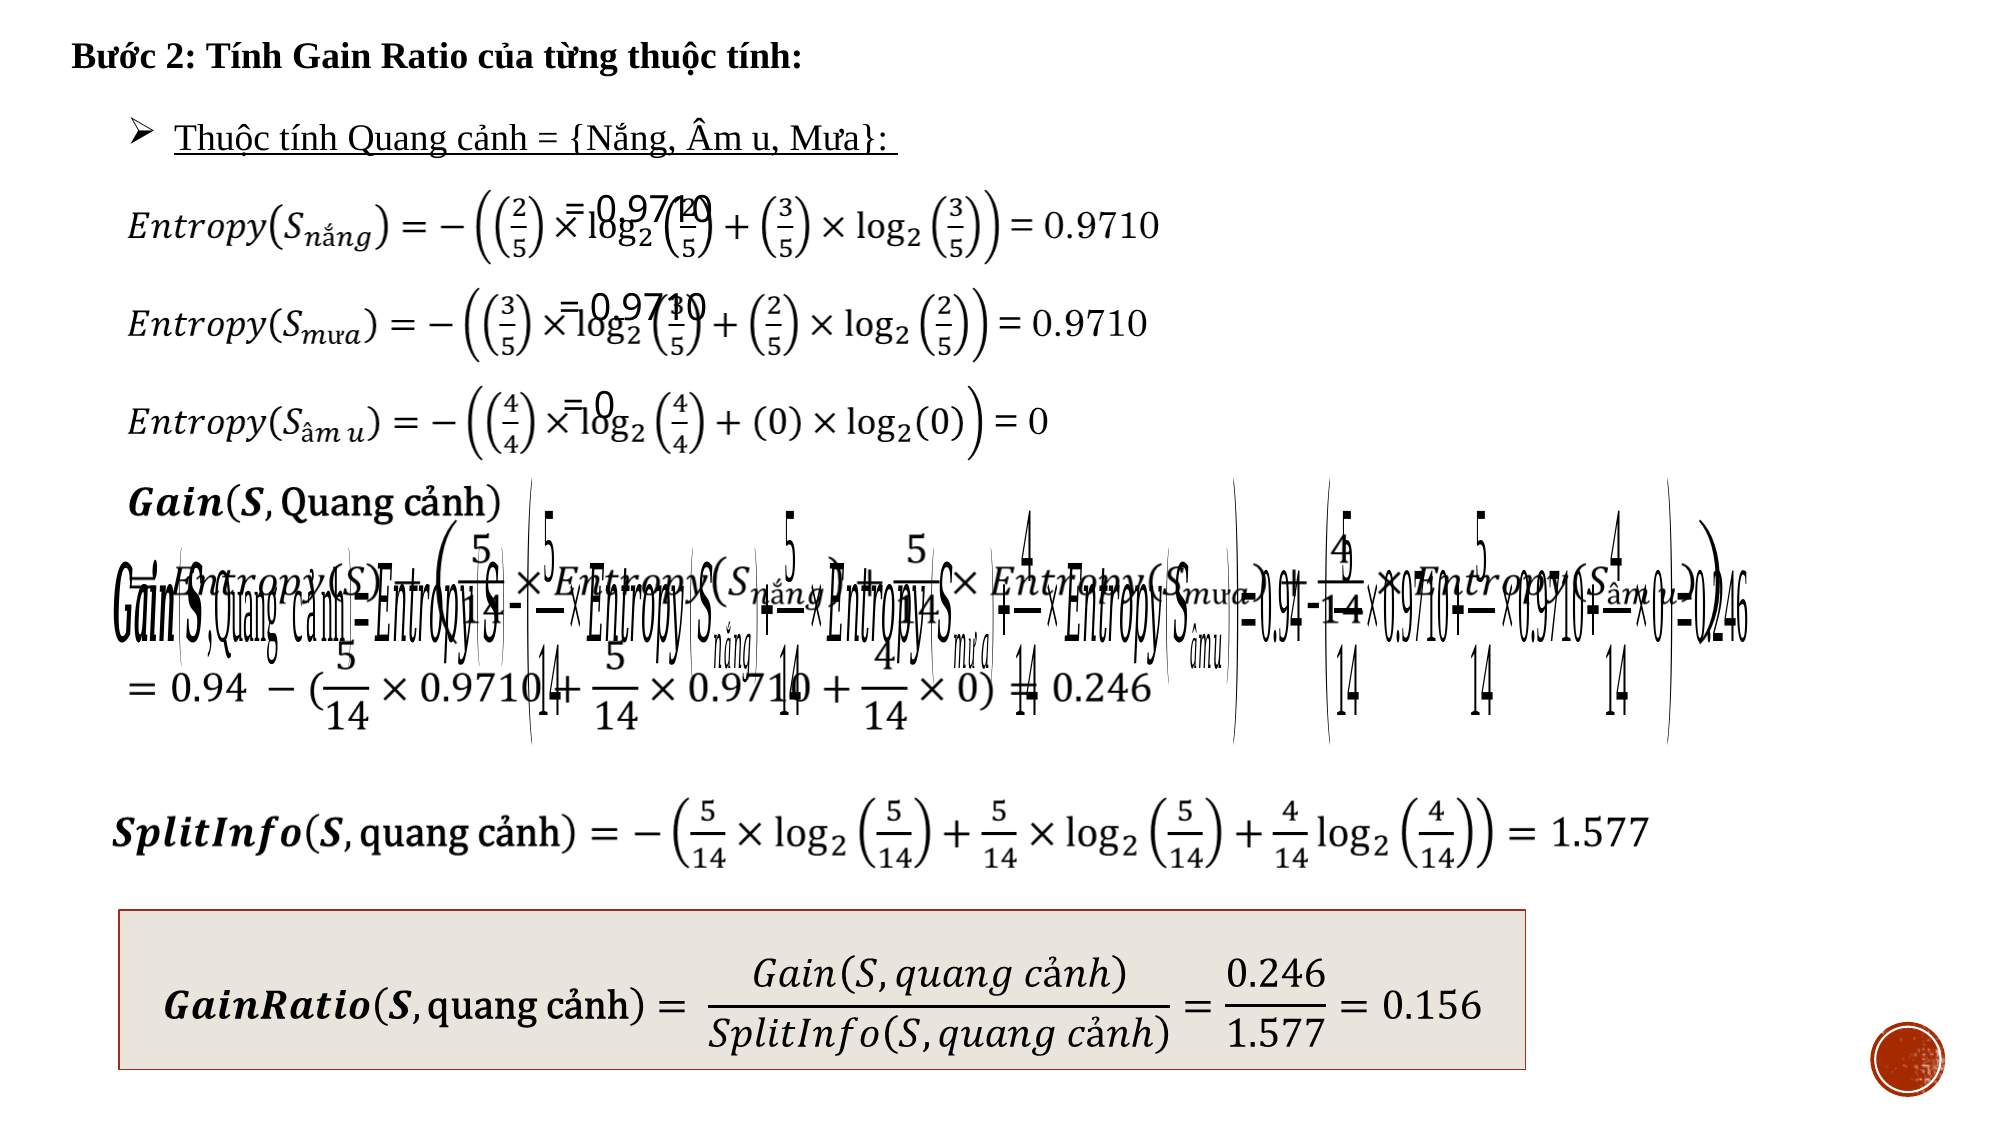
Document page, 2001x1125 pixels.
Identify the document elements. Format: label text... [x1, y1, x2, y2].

text_box [112, 373, 1073, 469]
text_box Thuộc tính Quang cảnh = {Nắng, Âm u, Mưa}: [112, 105, 1232, 166]
picture [1870, 1021, 1946, 1097]
text_box [118, 909, 1526, 1070]
text_box Bước 2: Tính Gain Ratio của từng thuộc tính: [56, 23, 819, 84]
text_box [112, 793, 1750, 870]
text_box [112, 275, 1172, 371]
text_box [112, 177, 1184, 273]
text_box [112, 473, 1750, 754]
